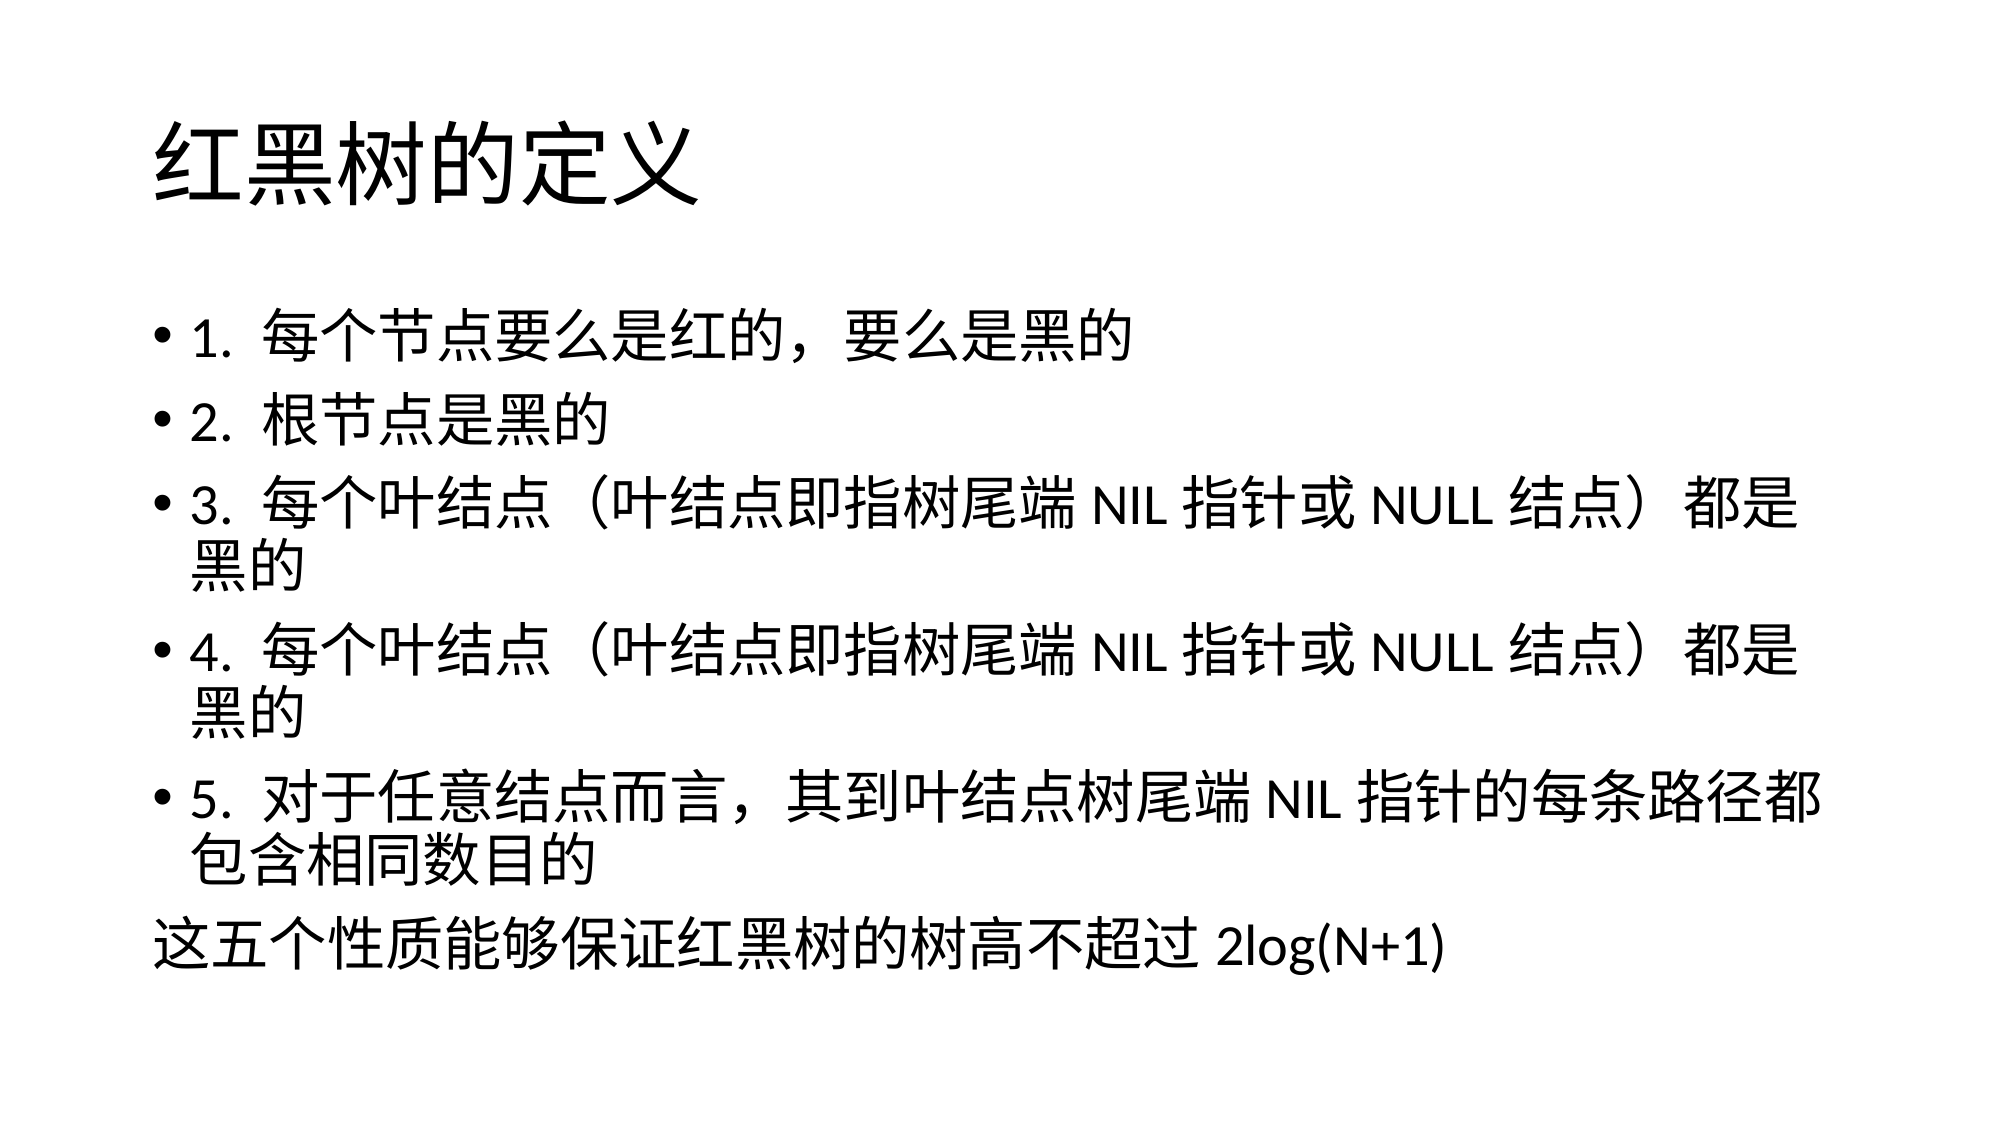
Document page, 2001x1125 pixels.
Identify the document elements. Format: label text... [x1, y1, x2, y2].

list 1. 每个节点要么是红的，要么是黑的 2. 根节点是黑的 3. 每个叶结点（叶结点即指树尾端NIL指针或NULL结点）都是黑的 4. 每个叶结点（叶结点即指树尾端NIL指针或NULL结点）都是黑的 5. 对于任意结点而言，其到叶结点树尾端NIL指针的每条路径都包含相同数目的 这五个性质能够保证红黑树的树高不超过2log(N+1) [137, 299, 1863, 1014]
title 红黑树的定义 [137, 59, 1863, 278]
